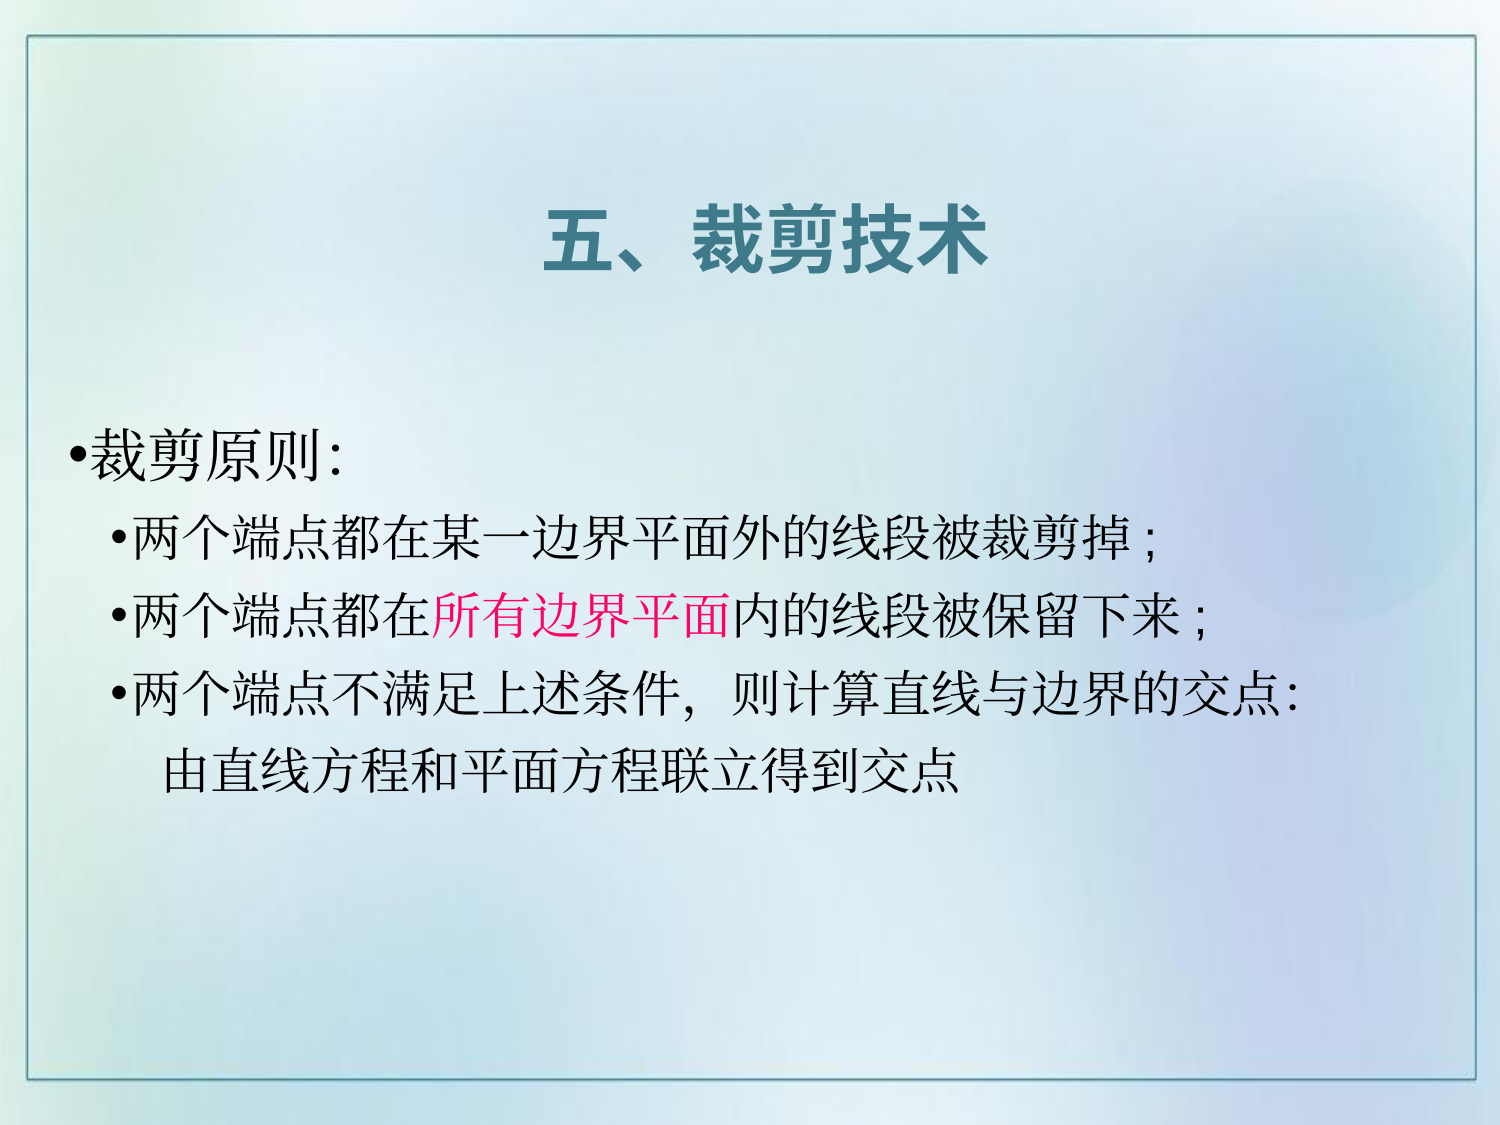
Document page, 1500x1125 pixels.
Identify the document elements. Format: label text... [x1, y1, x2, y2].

list 裁剪原则： 两个端点都在某一边界平面外的线段被裁剪掉; 两个端点都在所有边界平面内的线段被保留下来; 两个端点不满足上述条件，则计算直线与边界的交点： 由直线方程和平面方程联立得到交点 [53, 397, 1429, 1050]
picture [0, 0, 1500, 1125]
text_box 五、裁剪技术 [64, 184, 1466, 290]
